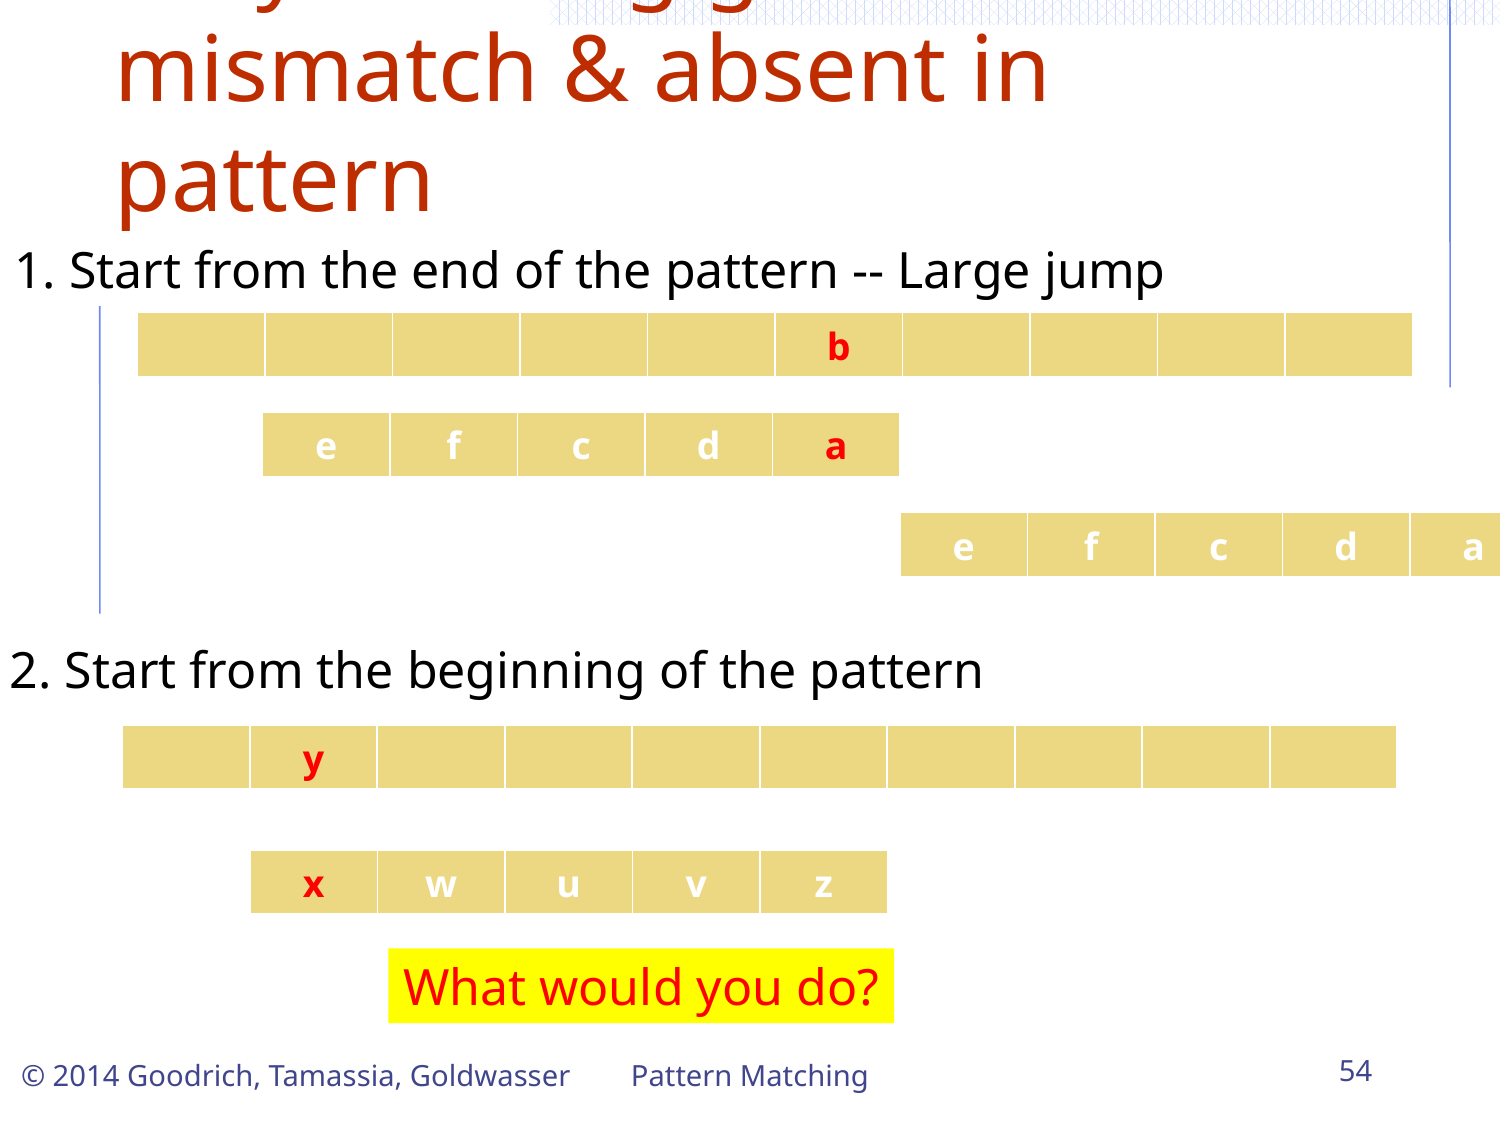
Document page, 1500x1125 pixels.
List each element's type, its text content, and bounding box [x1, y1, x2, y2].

table_header [1158, 313, 1284, 376]
table_header y [251, 726, 376, 788]
slide_number 54 [1074, 1024, 1388, 1101]
text_box What would you do? [388, 948, 895, 1024]
table_header a [1411, 513, 1500, 576]
table_header d [1283, 513, 1409, 576]
table_header [761, 726, 886, 788]
table_header [1143, 726, 1269, 788]
table_header e [901, 513, 1027, 576]
table_header w [378, 851, 504, 913]
table_header [266, 313, 392, 376]
table_header [1016, 726, 1141, 788]
table_header x [251, 851, 377, 913]
text_box 2. Start from the beginning of the pattern [0, 631, 1000, 707]
table_header [633, 726, 759, 788]
table_header [648, 313, 774, 376]
table_header f [391, 413, 517, 476]
footer Pattern Matching [512, 1024, 988, 1101]
text_box 1. Start from the end of the pattern -- Large jump [0, 231, 1182, 306]
table_header [378, 726, 504, 788]
table_header [138, 313, 264, 376]
table_header e [263, 413, 389, 476]
table_header a [773, 413, 899, 476]
table_header [393, 313, 519, 376]
table_header c [518, 413, 644, 476]
table_header [521, 313, 647, 376]
table_header [123, 726, 249, 788]
table_header f [1028, 513, 1154, 576]
table_header [1286, 313, 1412, 376]
table_header b [776, 313, 902, 376]
table_header u [506, 851, 632, 913]
table_header [506, 726, 631, 788]
table_header z [761, 851, 887, 913]
table_header d [646, 413, 772, 476]
table_header [903, 313, 1029, 376]
table_header c [1156, 513, 1282, 576]
table_header [1271, 726, 1396, 788]
table_header [888, 726, 1014, 788]
table_header v [633, 851, 759, 913]
title Why “looking glass”? mismatch & absent in pattern [99, 50, 1375, 238]
table_header [1031, 313, 1157, 376]
